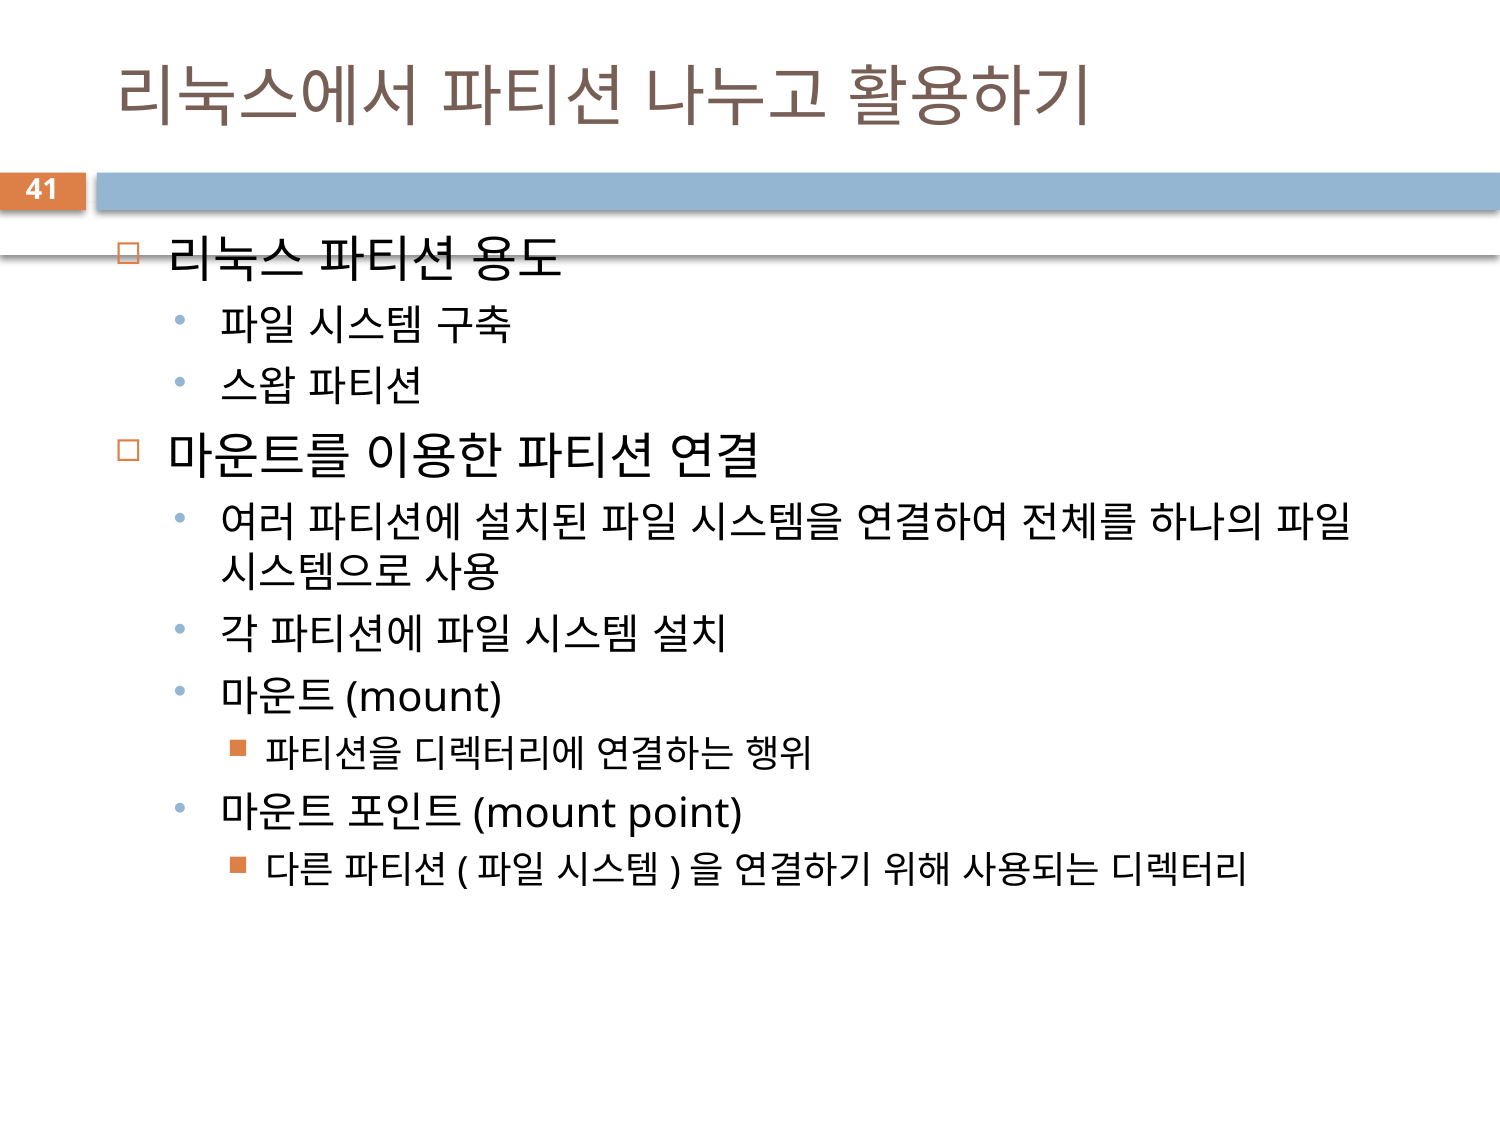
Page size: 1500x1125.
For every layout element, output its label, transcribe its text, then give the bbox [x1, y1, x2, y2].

slide_number 41 [0, 170, 87, 211]
list 리눅스 파티션 용도 파일 시스템 구축 스왑 파티션 마운트를 이용한 파티션 연결 여러 파티션에 설치된 파일 시스템을 연결하여 전체를 하나의 파일 시스템으로 사용 각 파티션에 파일 시스템 설치 마운트(mount) 파티션을 디렉터리에 연결하는 행위 마운트 포인트(mount point) 다른 파티션(파일 시스템)을 연결하기 위해 사용되는 디렉터리 [100, 219, 1438, 1047]
title 리눅스에서 파티션 나누고 활용하기 [100, 37, 1438, 149]
